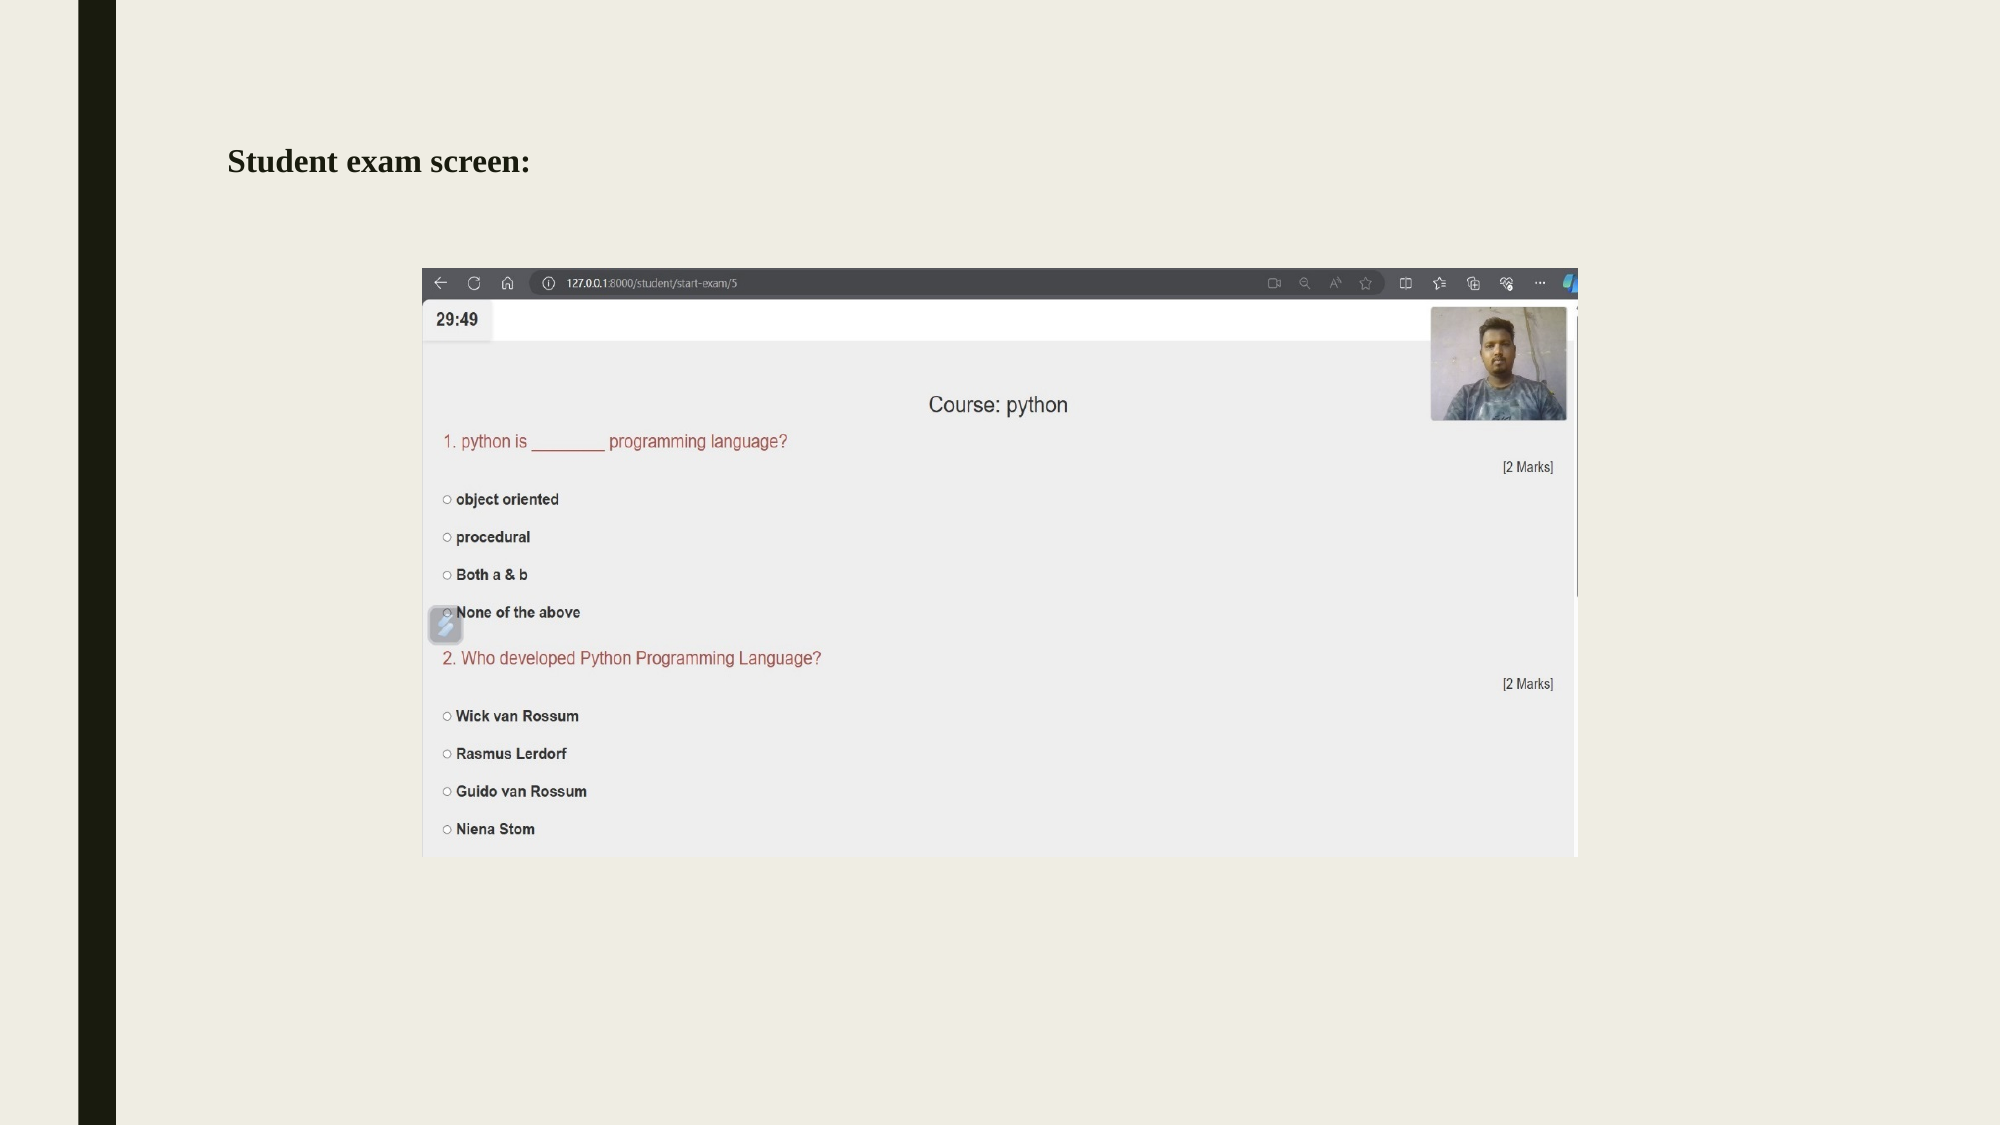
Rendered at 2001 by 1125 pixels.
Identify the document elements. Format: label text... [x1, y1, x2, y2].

list Student exam screen: [212, 134, 1788, 954]
picture [422, 268, 1578, 857]
